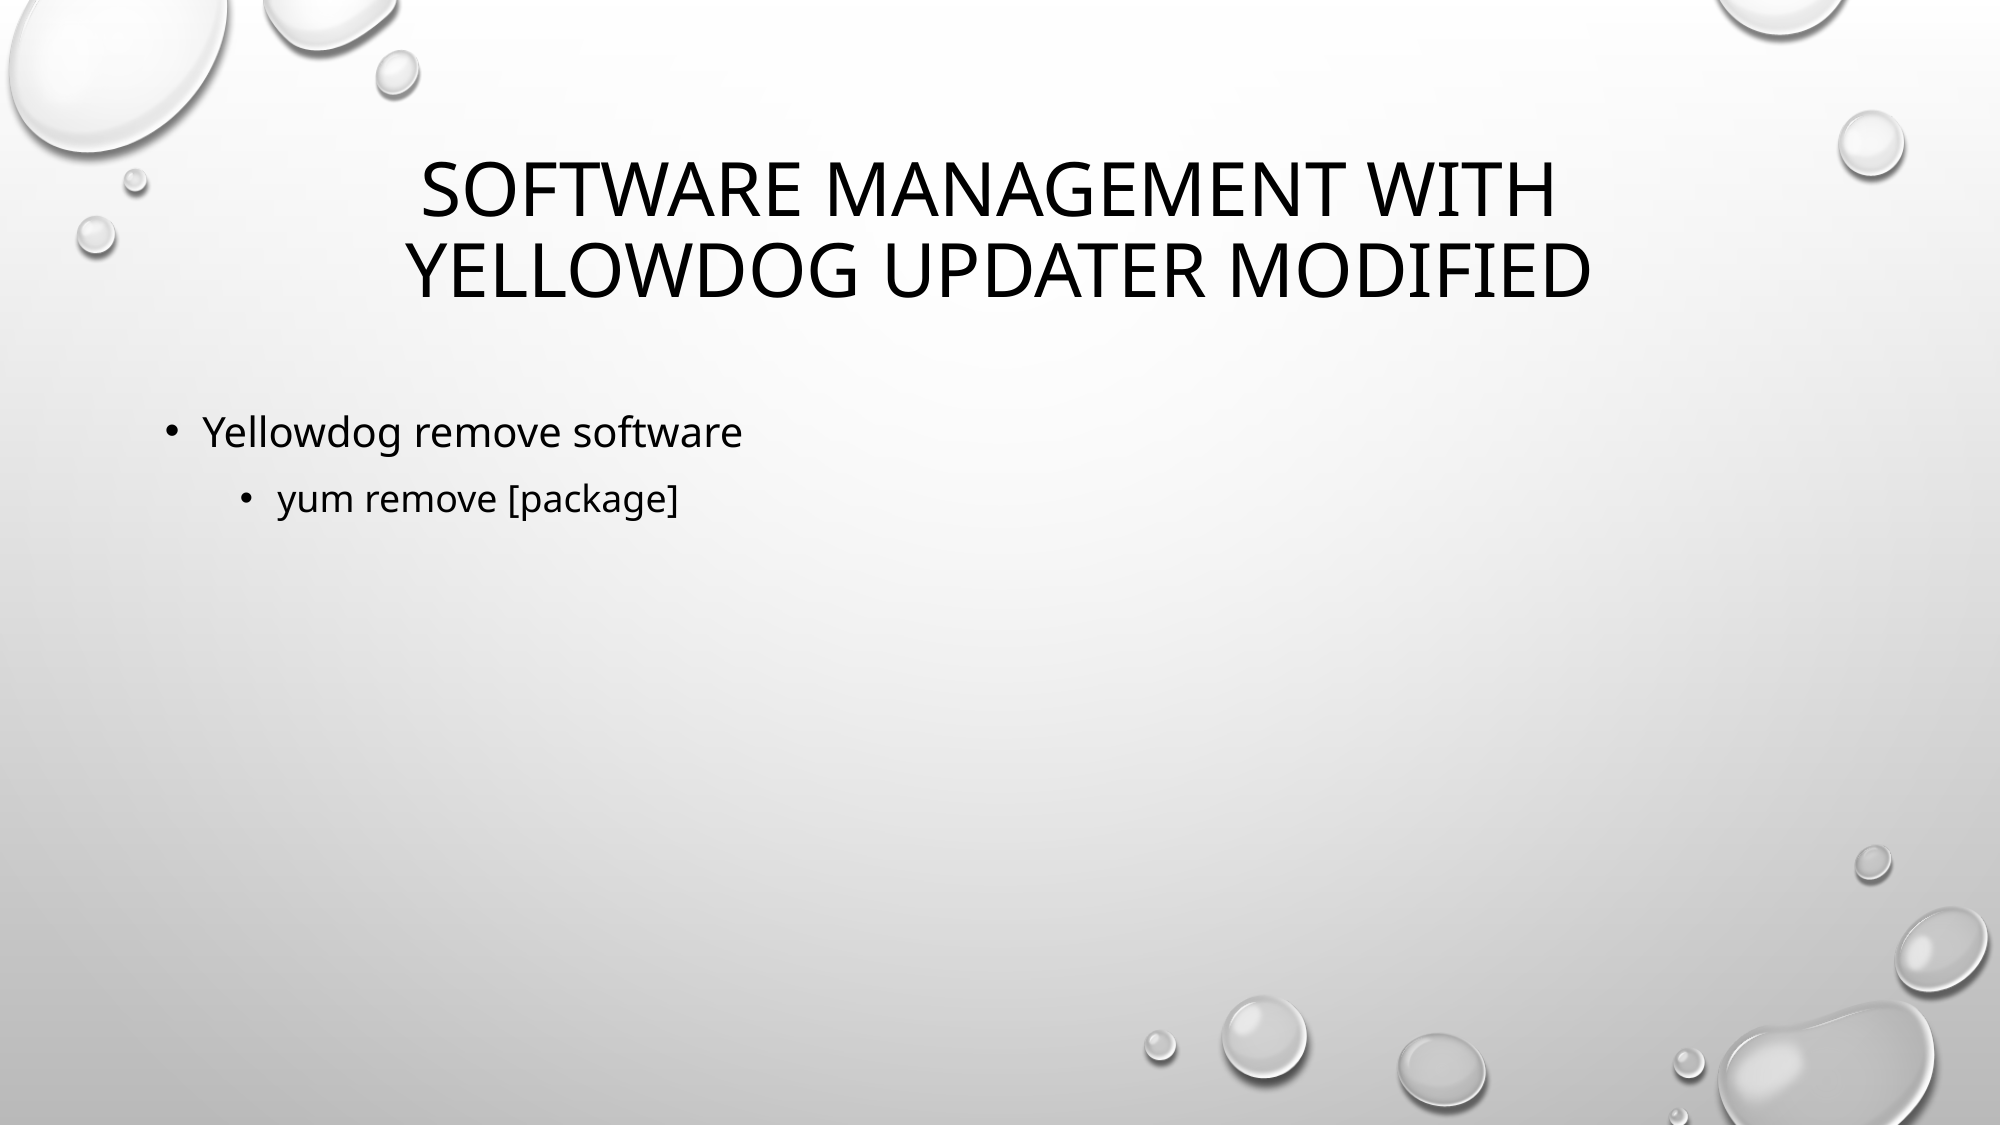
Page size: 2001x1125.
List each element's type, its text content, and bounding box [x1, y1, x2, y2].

title Software Management With Yellowdog updater Modified [149, 101, 1851, 364]
list Yellowdog remove software yum remove [package] [149, 388, 1850, 950]
picture [0, 0, 2000, 1125]
